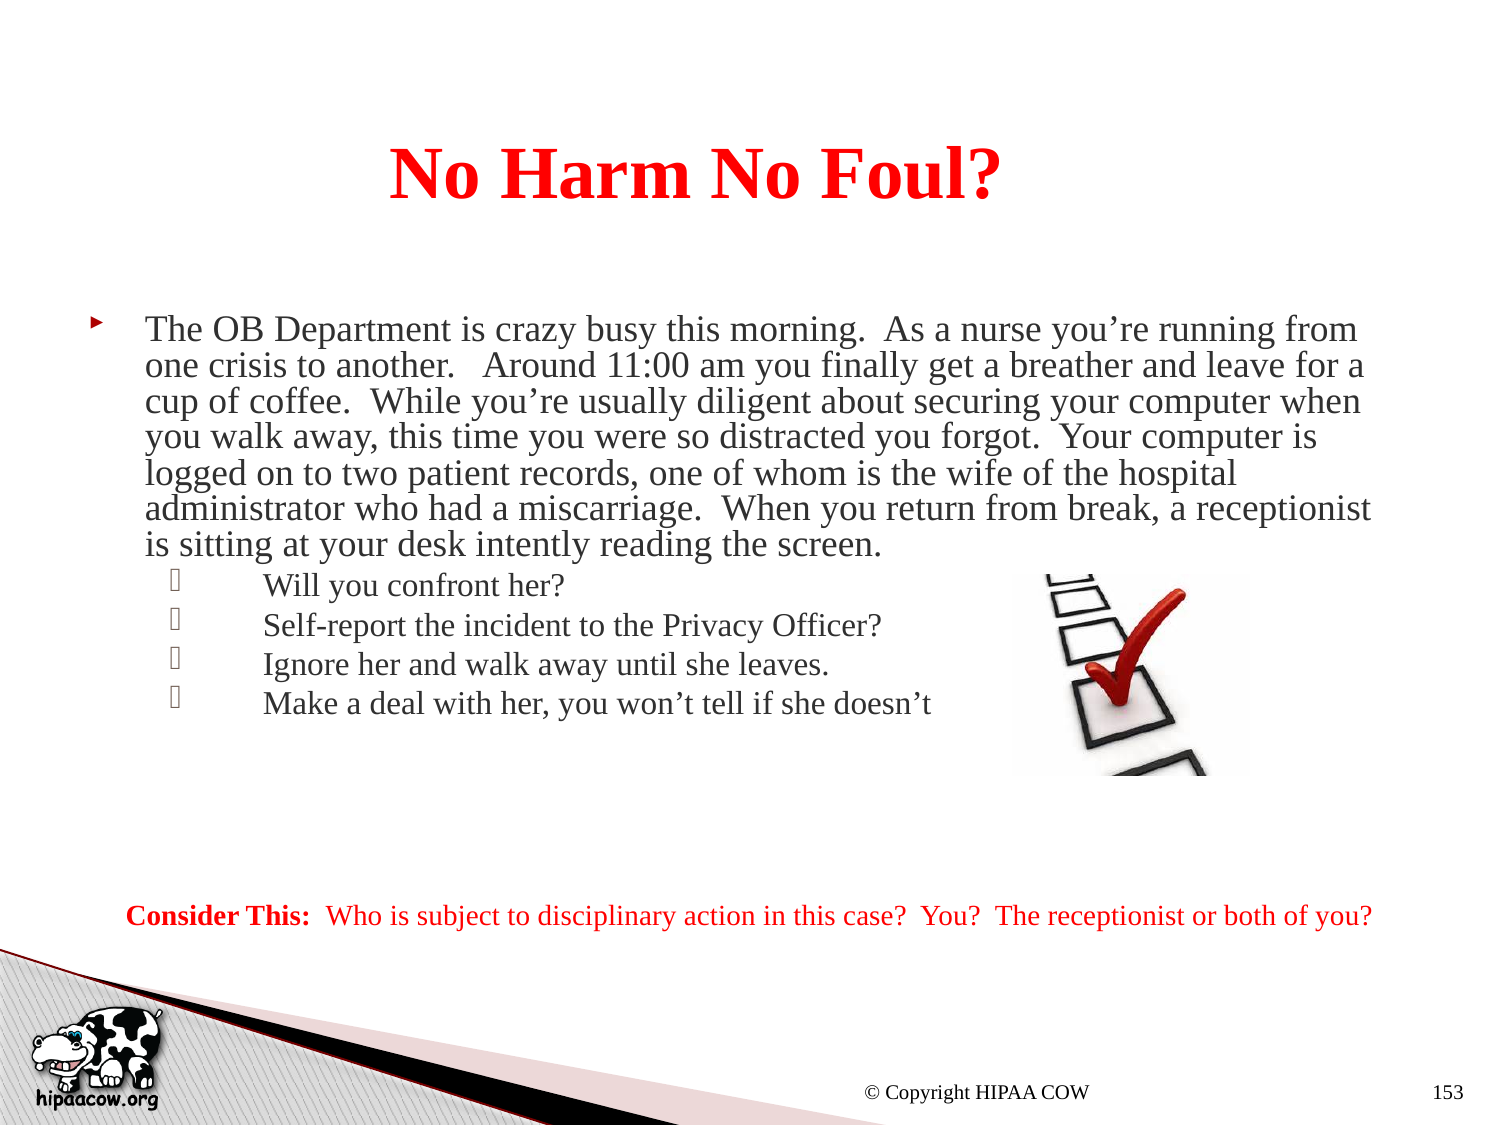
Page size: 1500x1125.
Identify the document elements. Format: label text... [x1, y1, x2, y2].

text_box Consider This: Who is subject to disciplinary action in this case? You? The receptionist or both of you? [110, 889, 1399, 939]
list The OB Department is crazy busy this morning. As a nurse you’re running from one crisis to another. Around 11:00 am you finally get a breather and leave for a cup of coffee. While you’re usually diligent about securing your computer when you walk away, this time you were so distracted you forgot. Your computer is logged on to two patient records, one of whom is the wife of the hospital administrator who had a miscarriage. When you return from break, a receptionist is sitting at your desk intently reading the screen. Will you confront her? Self-report the incident to the Privacy Officer? Ignore her and walk away until she leaves. Make a deal with her, you won’t tell if she doesn’t [73, 304, 1399, 781]
slide_number 153 [1398, 1051, 1479, 1112]
picture [1012, 574, 1251, 776]
title No Harm No Foul? [375, 112, 1054, 225]
picture [24, 999, 175, 1111]
footer © Copyright HIPAA COW [718, 1051, 1105, 1112]
